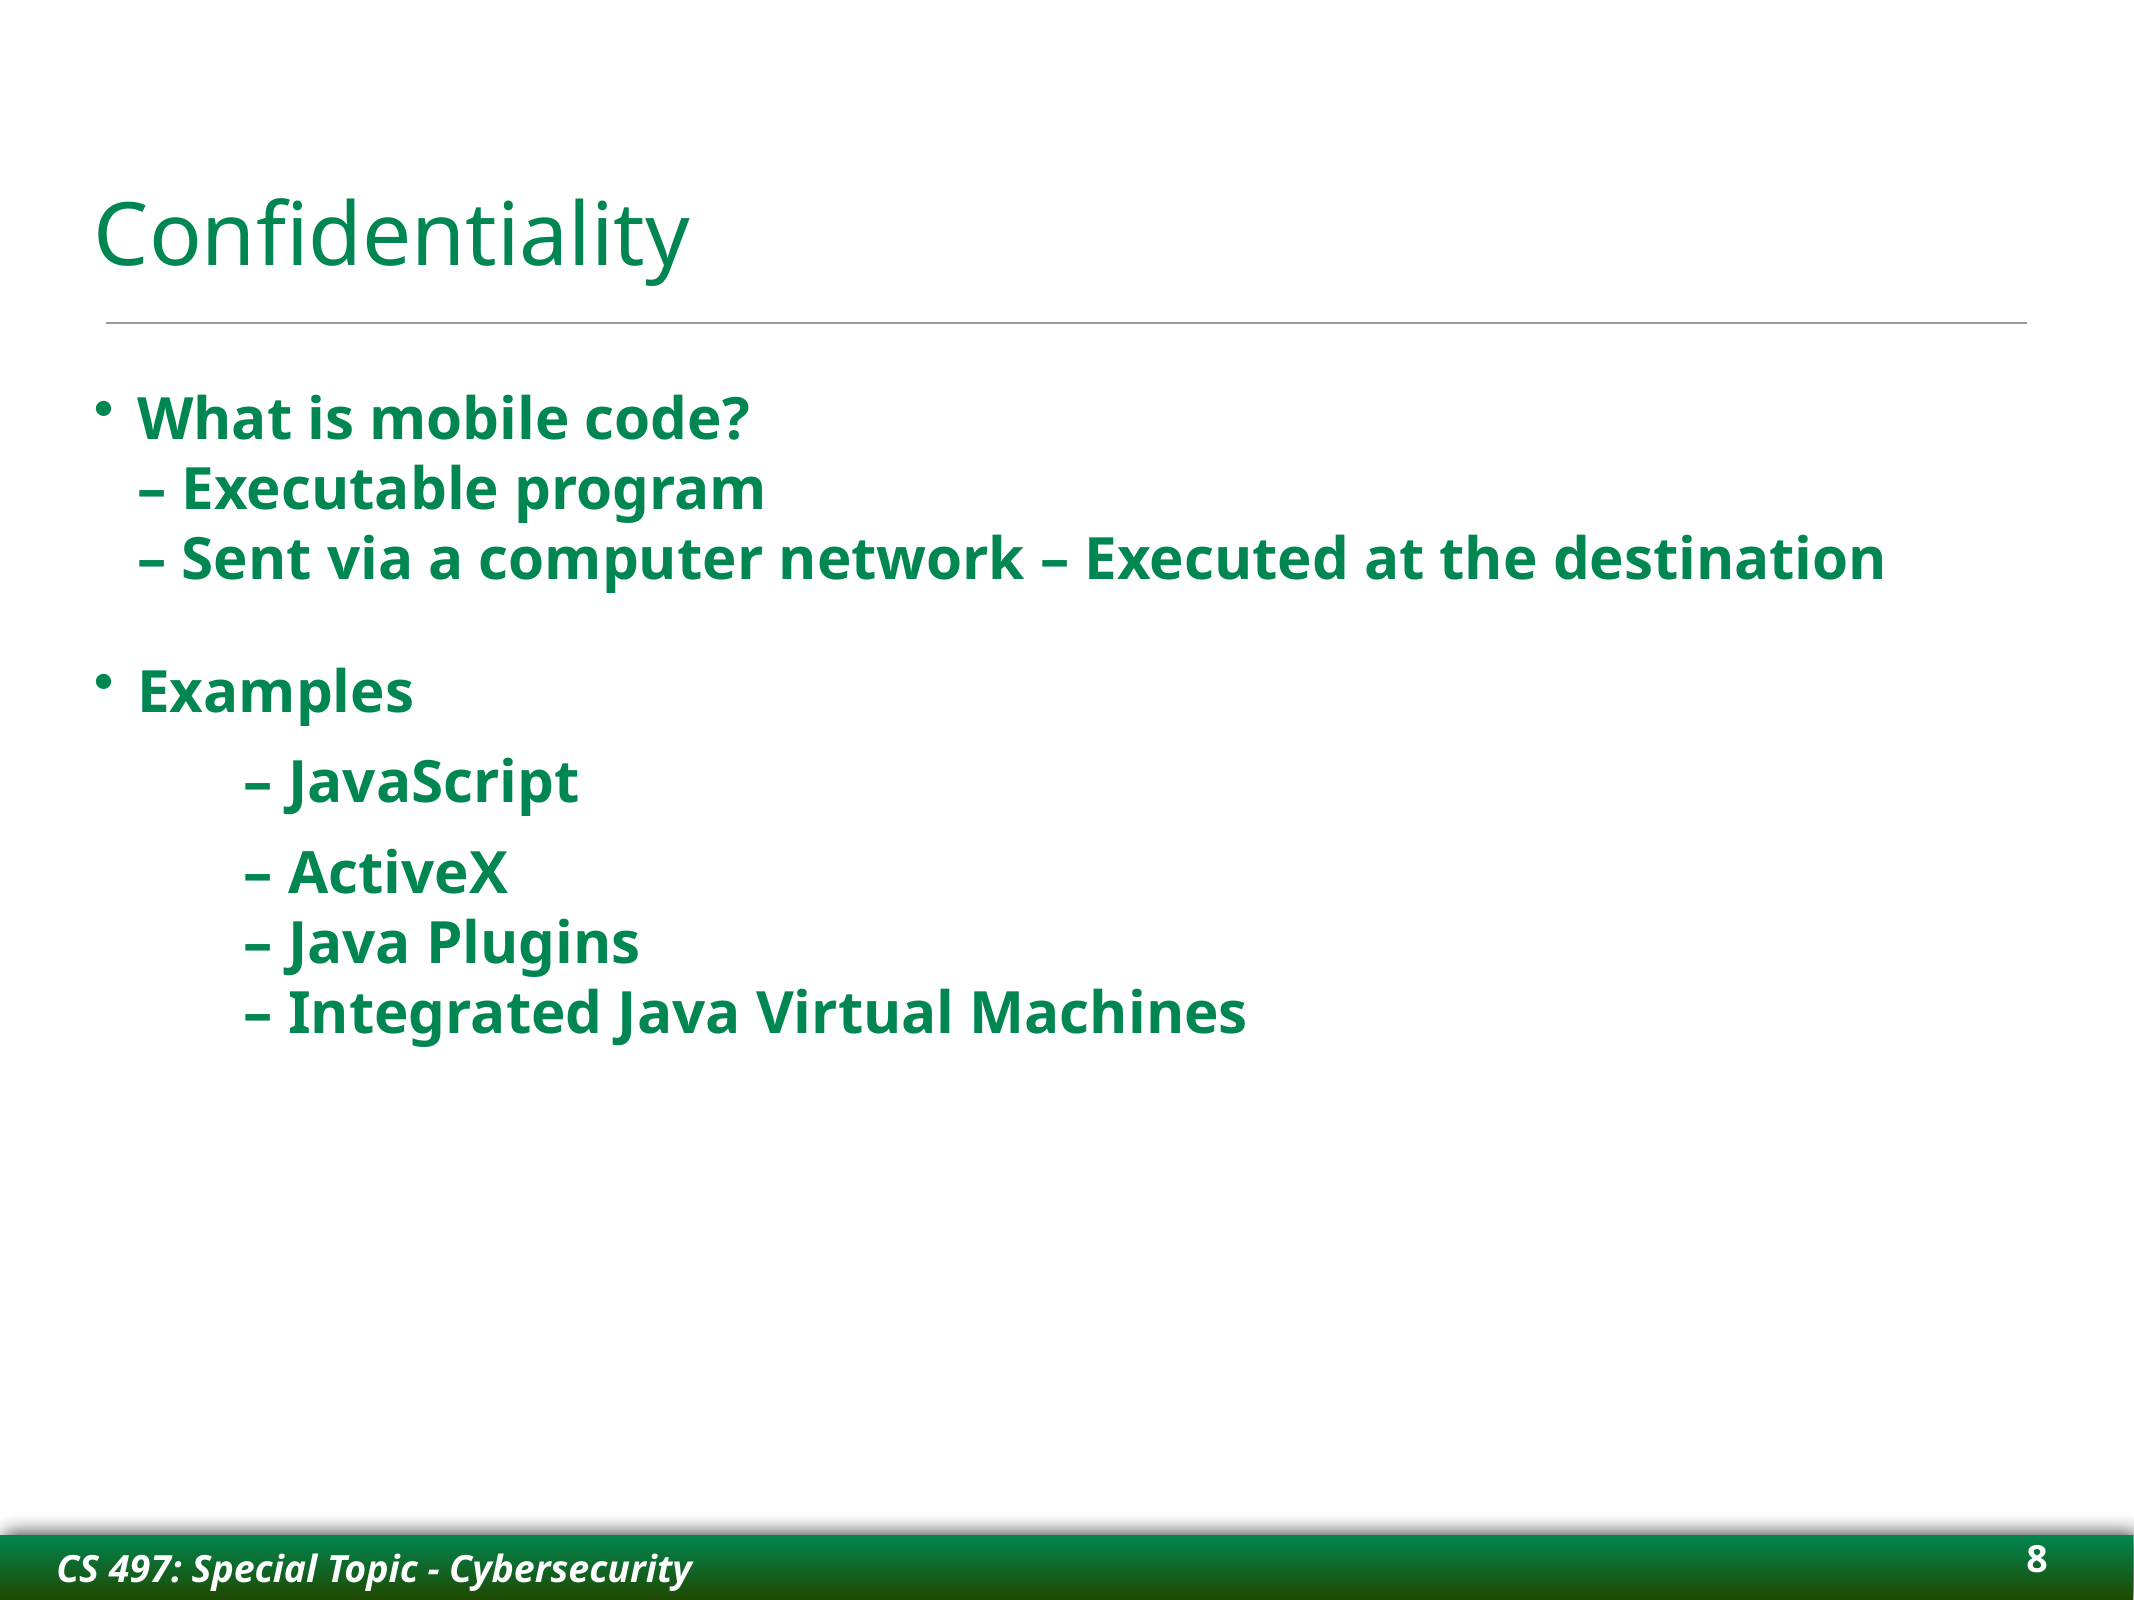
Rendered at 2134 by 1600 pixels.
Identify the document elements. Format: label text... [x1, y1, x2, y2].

slide_number 8 [2008, 1534, 2049, 1582]
title Confidentiality [93, 53, 2041, 284]
list What is mobile code? – Executable program – Sent via a computer network – Executed at the destination Examples – JavaScript – ActiveX – Java Plugins – Integrated Java Virtual Machines [93, 380, 2041, 1459]
